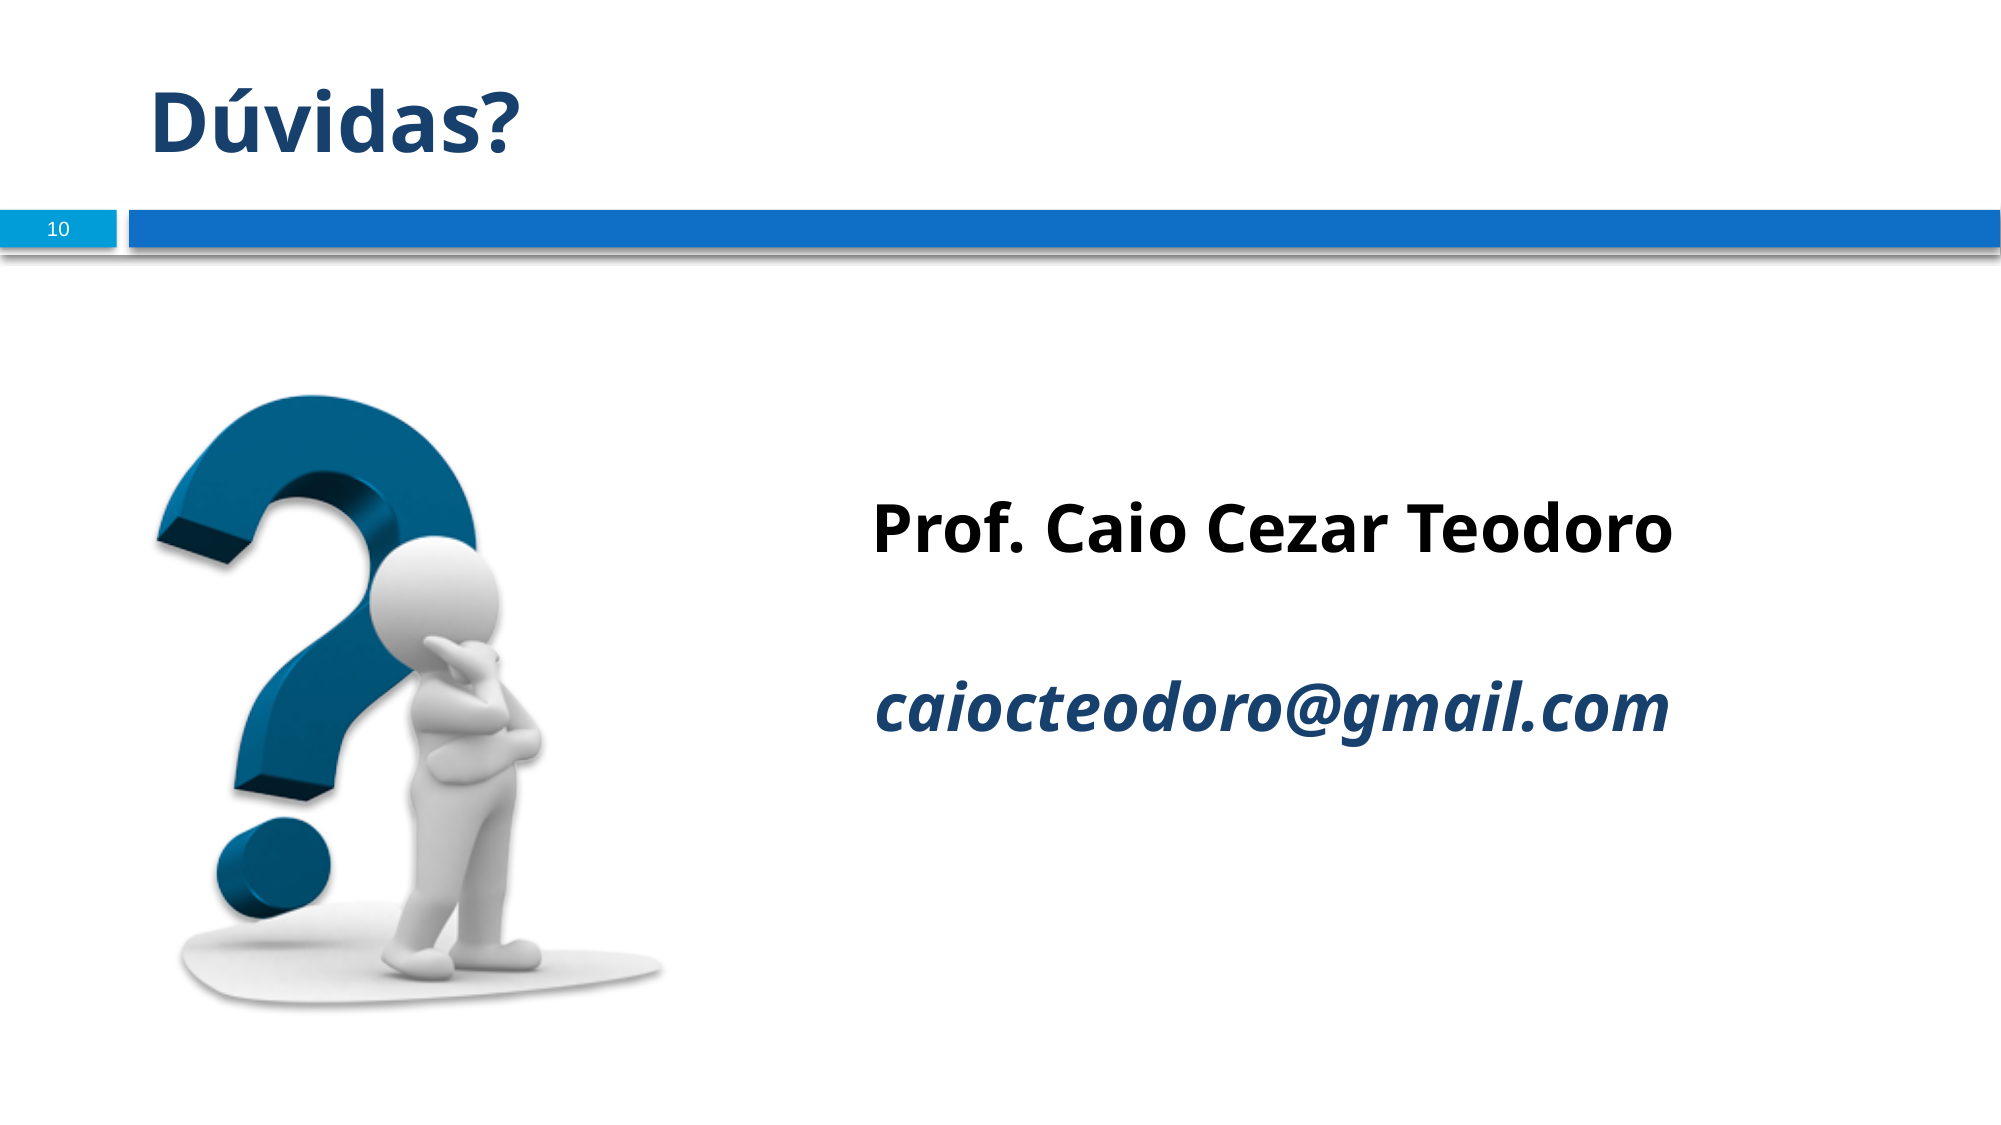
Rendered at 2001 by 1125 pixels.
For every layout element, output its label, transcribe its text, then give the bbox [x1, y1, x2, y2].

title Dúvidas? [133, 37, 1917, 200]
picture [128, 364, 670, 1024]
slide_number 10 [0, 208, 117, 249]
text_box Prof. Caio Cezar Teodoro caiocteodoro@gmail.com [633, 309, 1914, 1047]
